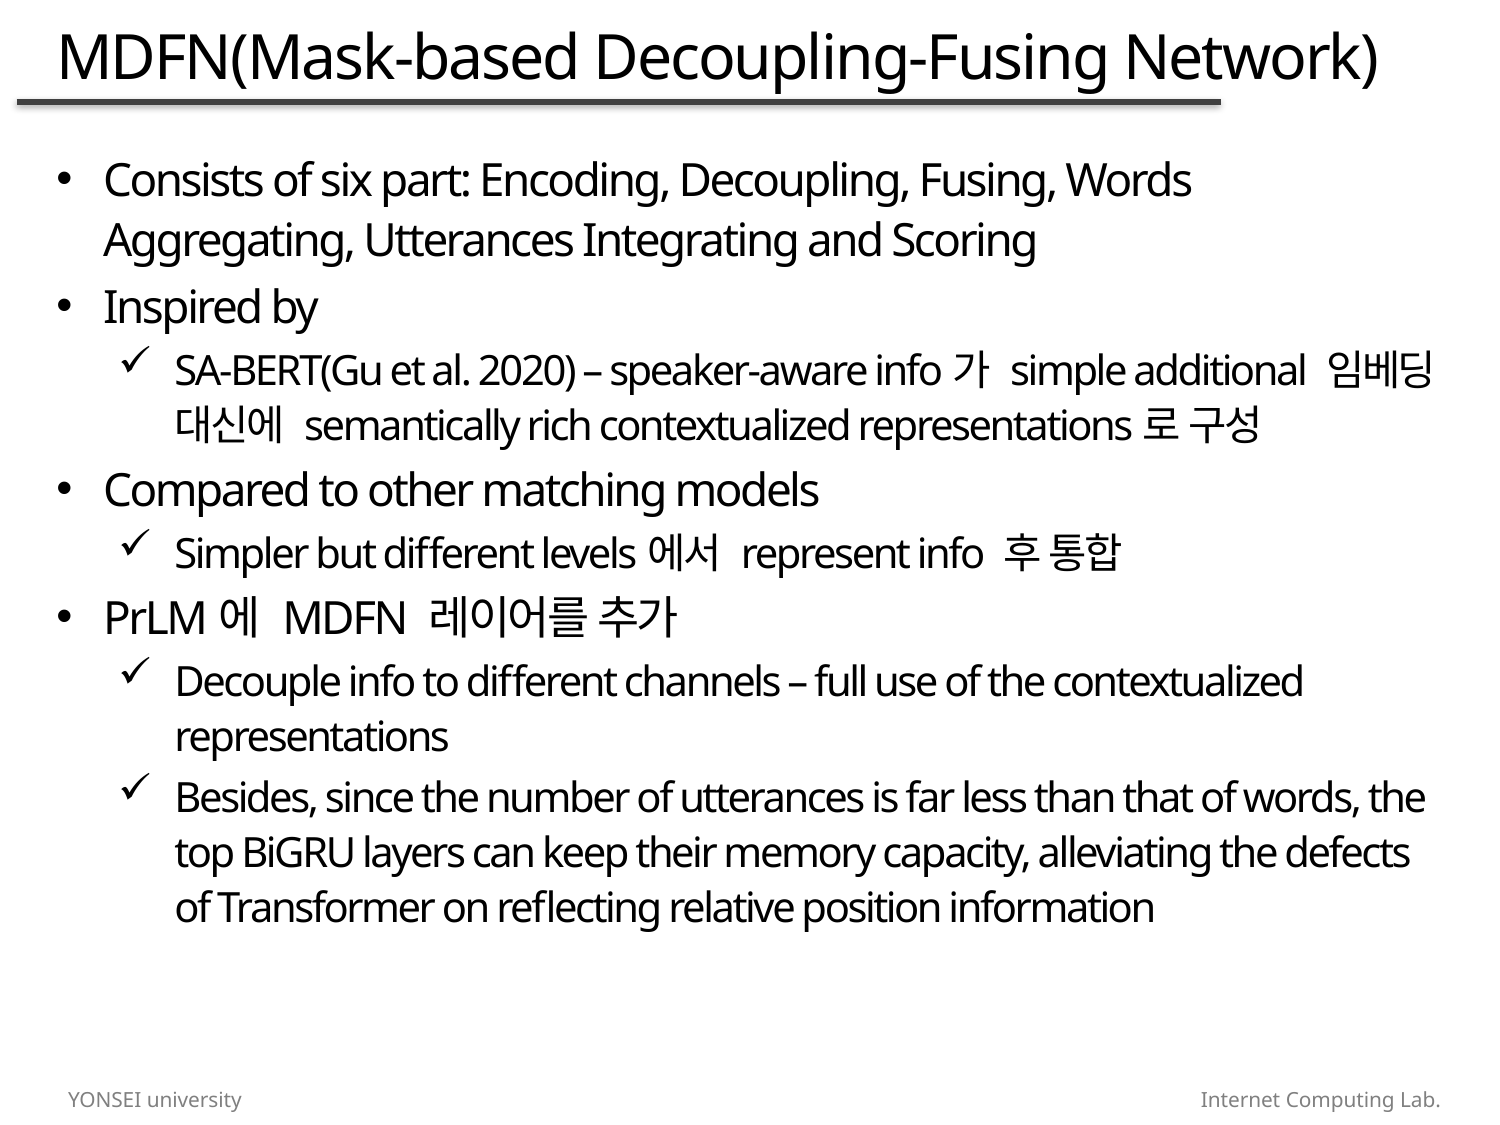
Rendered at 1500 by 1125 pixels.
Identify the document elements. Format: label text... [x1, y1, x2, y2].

title MDFN(Mask-based Decoupling-Fusing Network) [41, 19, 1459, 90]
list Consists of six part: Encoding, Decoupling, Fusing, Words Aggregating, Utterances Integrating and Scoring Inspired by SA-BERT(Gu et al. 2020) – speaker-aware info가 simple additional 임베딩 대신에 semantically rich contextualized representations로 구성 Compared to other matching models Simpler but different levels에서 represent info 후 통합 PrLM에 MDFN 레이어를 추가 Decouple info to different channels – full use of the contextualized representations Besides, since the number of utterances is far less than that of words, the top BiGRU layers can keep their memory capacity, alleviating the defects of Transformer on reflecting relative position information [41, 137, 1459, 1083]
